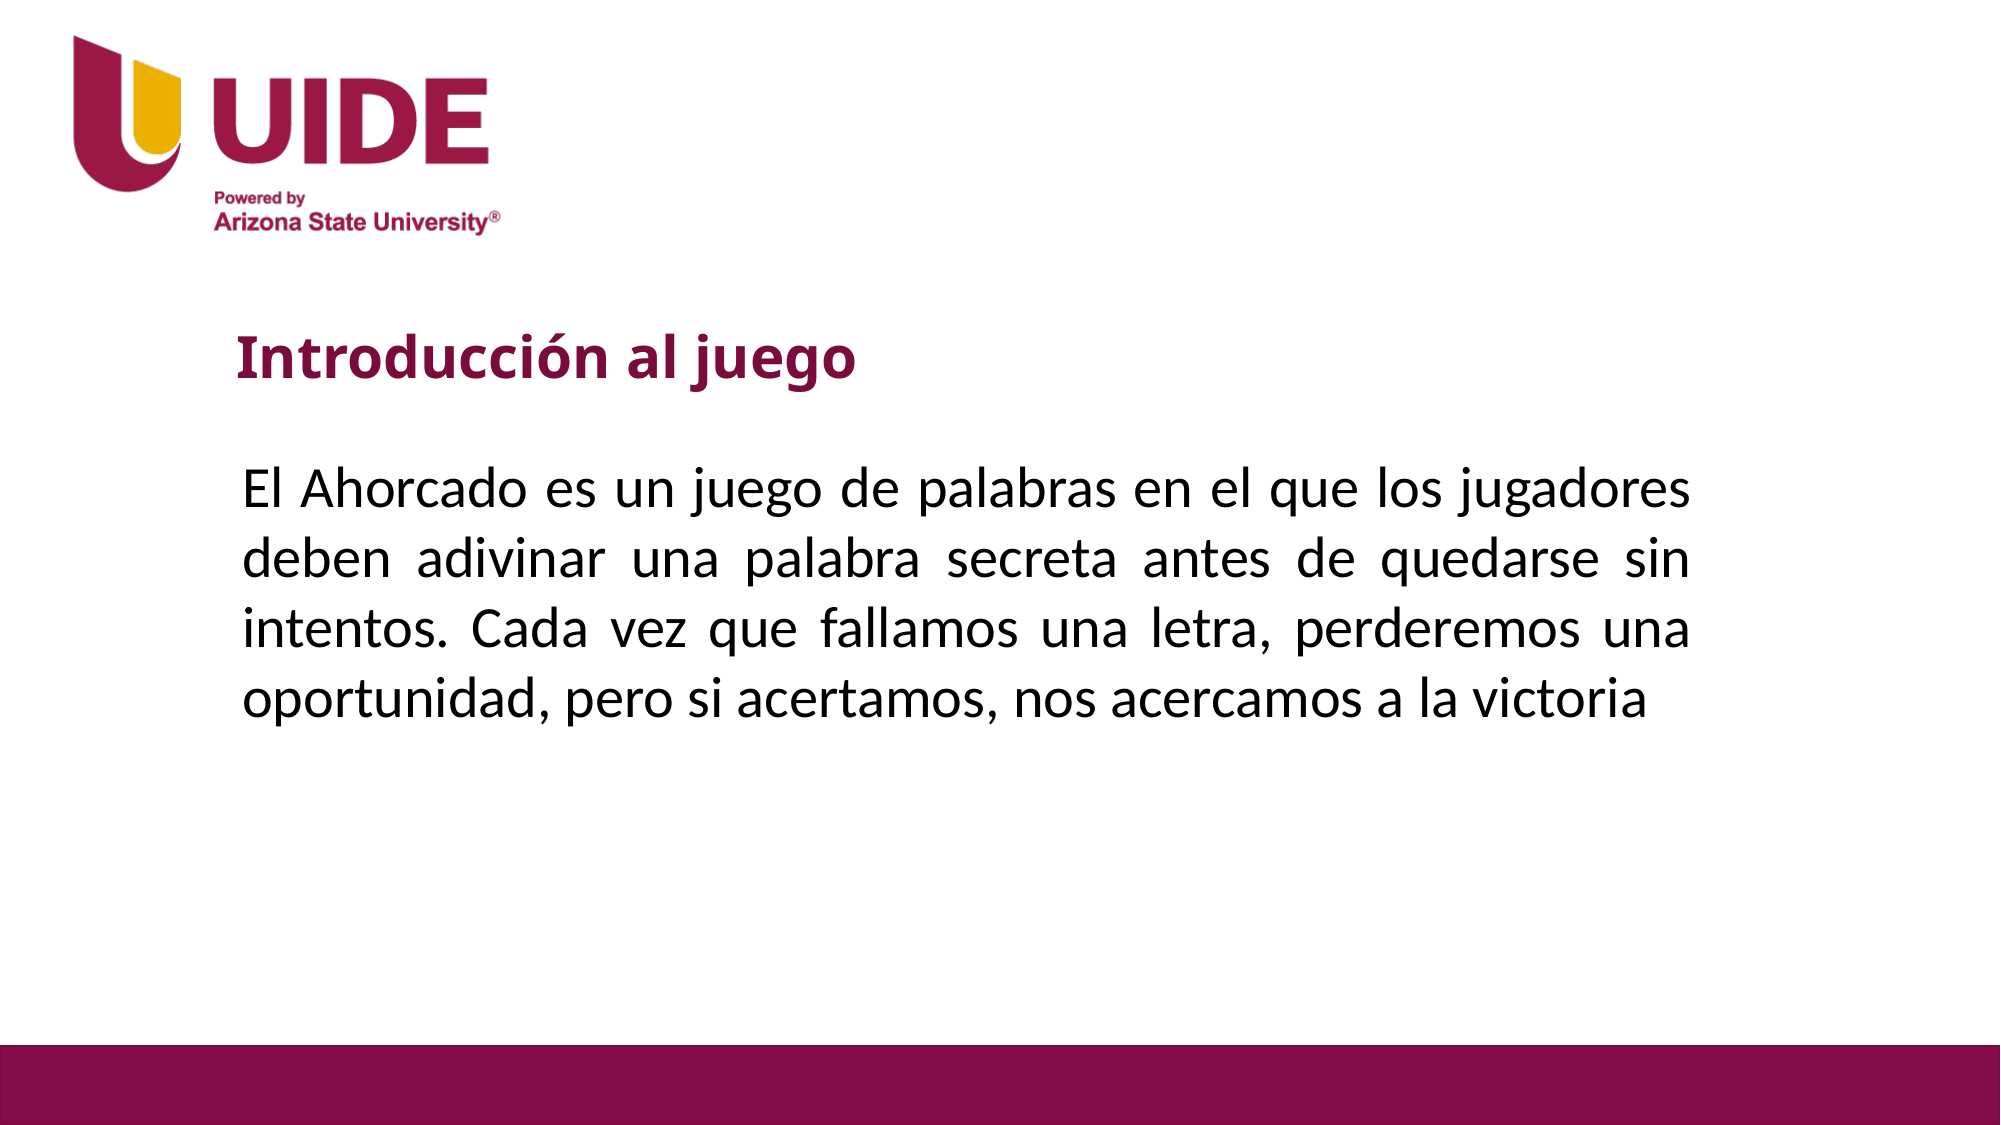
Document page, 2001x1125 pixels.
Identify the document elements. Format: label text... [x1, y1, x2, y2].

text_box [0, 1045, 2000, 1125]
text_box Introducción al juego [221, 312, 968, 443]
text_box El Ahorcado es un juego de palabras en el que los jugadores deben adivinar una palabra secreta antes de quedarse sin intentos. Cada vez que fallamos una letra, perderemos una oportunidad, pero si acertamos, nos acercamos a la victoria [227, 442, 1708, 897]
picture [0, 0, 574, 272]
